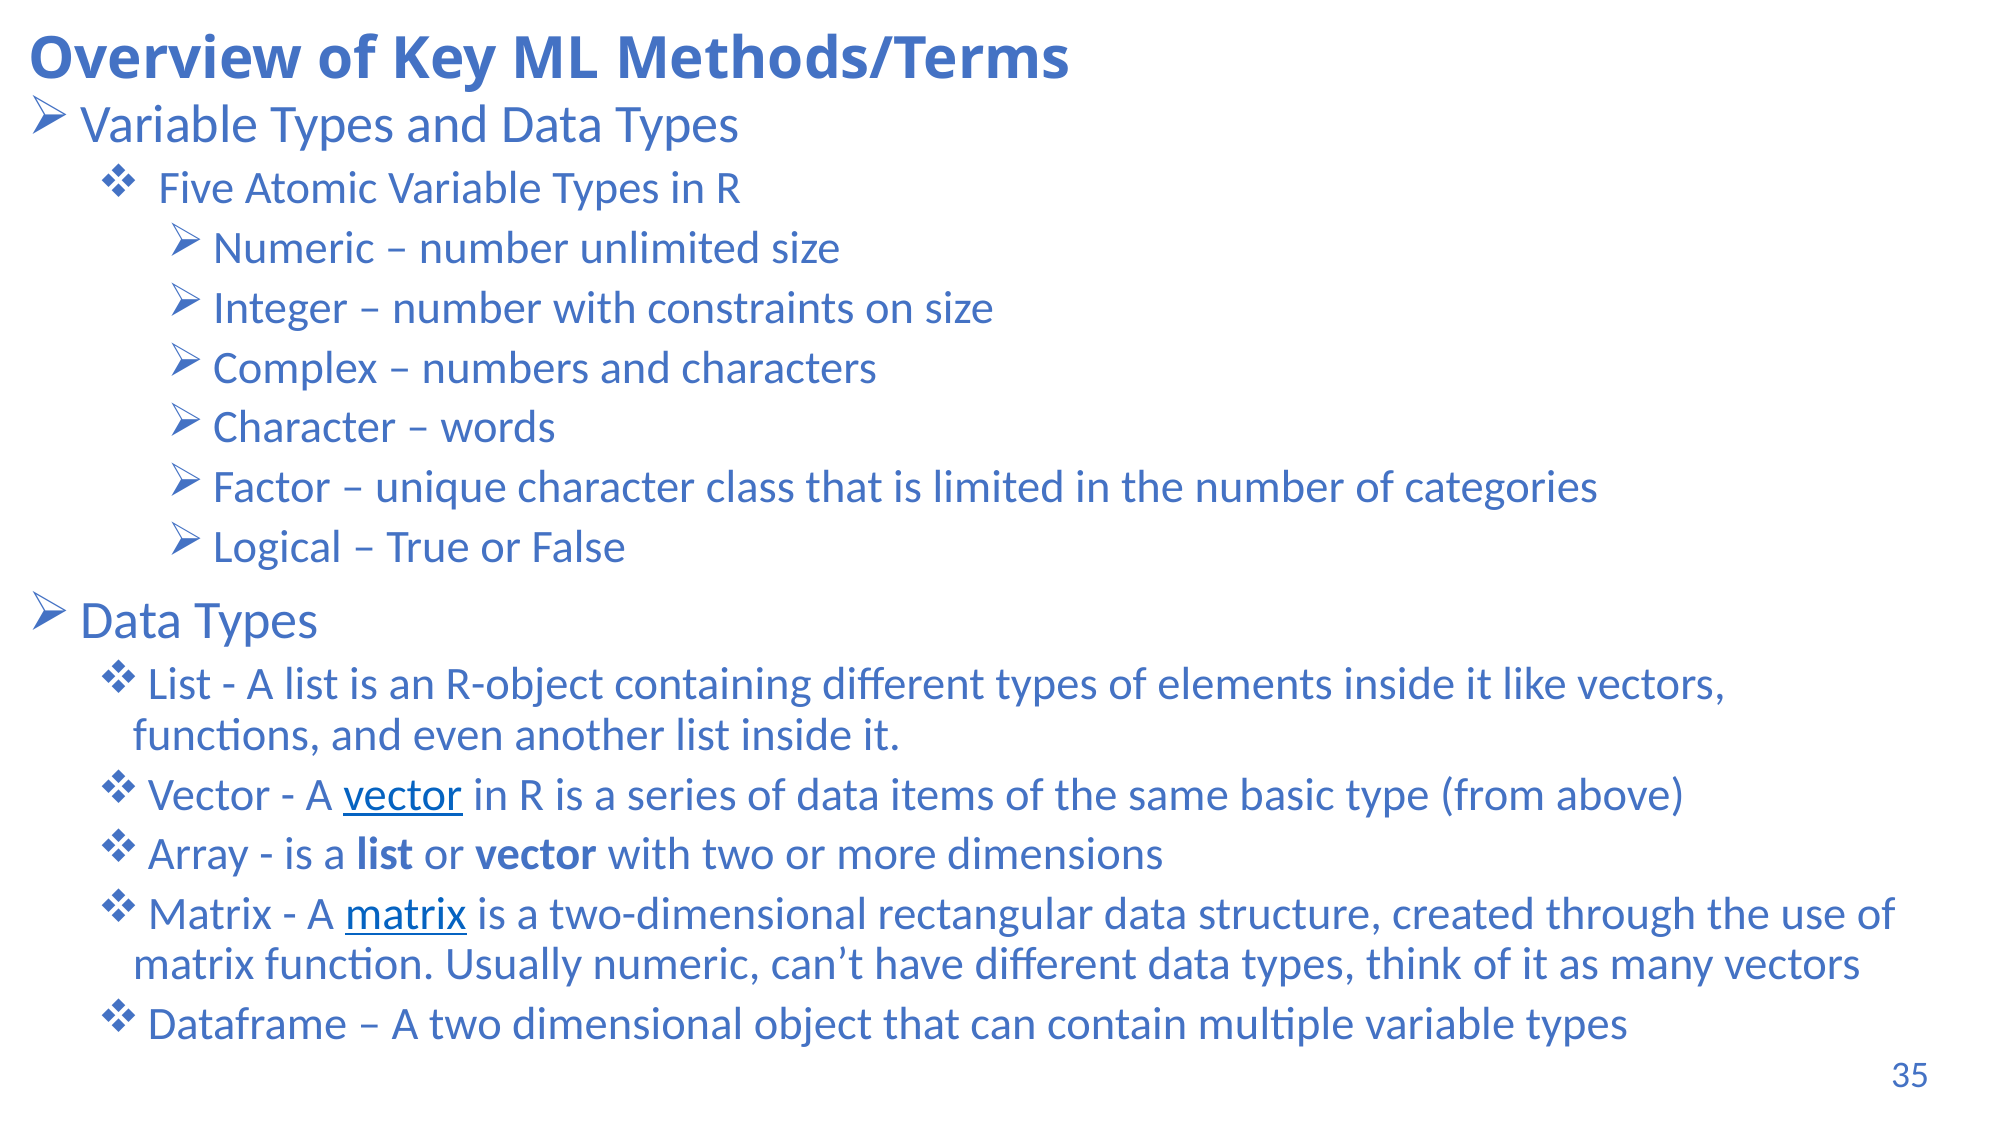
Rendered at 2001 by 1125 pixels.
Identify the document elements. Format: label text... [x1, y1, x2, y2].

list Variable Types and Data Types Five Atomic Variable Types in R Numeric – number unlimited size Integer – number with constraints on size Complex – numbers and characters Character – words Factor – unique character class that is limited in the number of categories Logical – True or False Data Types List - A list is an R-object containing different types of elements inside it like vectors, functions, and even another list inside it. Vector - A vector in R is a series of data items of the same basic type (from above) Array - is a list or vector with two or more dimensions Matrix - A matrix is a two-dimensional rectangular data structure, created through the use of matrix function. Usually numeric, can’t have different data types, think of it as many vectors Dataframe – A two dimensional object that can contain multiple variable types [13, 88, 1918, 1103]
title Overview of Key ML Methods/Terms [13, 0, 1739, 88]
slide_number 35 [1493, 1042, 1944, 1103]
